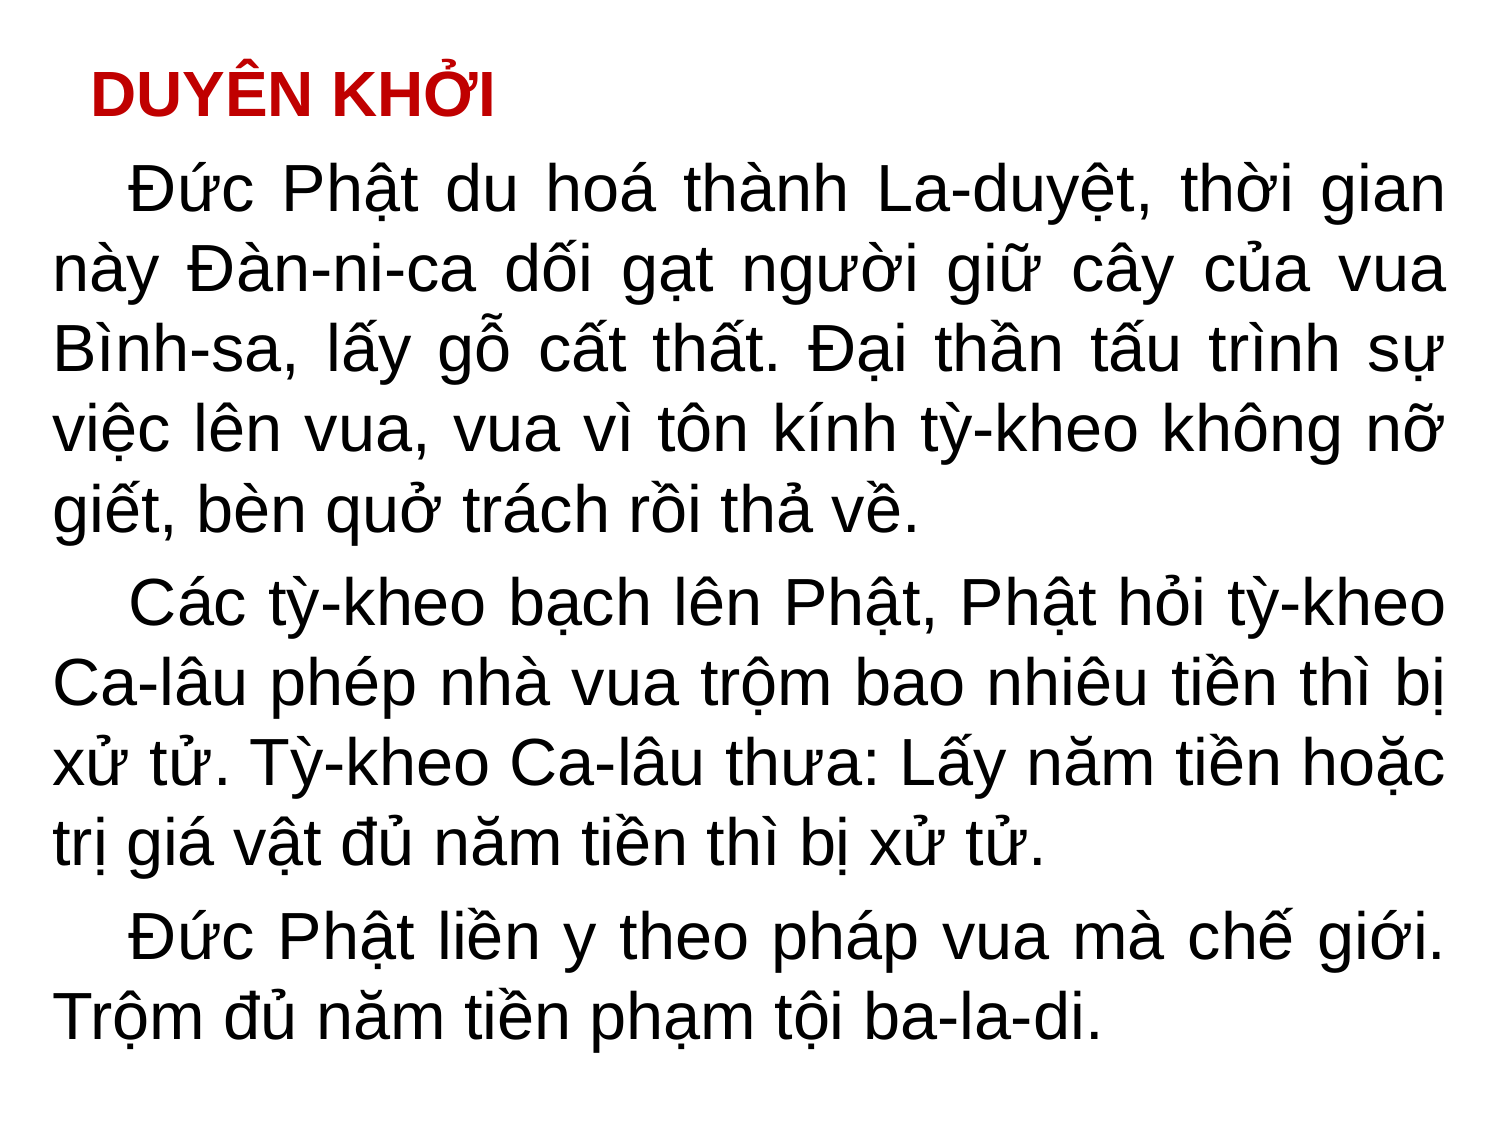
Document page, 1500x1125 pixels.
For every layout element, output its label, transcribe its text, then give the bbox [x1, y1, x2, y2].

list Đức Phật du hoá thành La-duyệt, thời gian này Đàn-ni-ca dối gạt người giữ cây của vua Bình-sa, lấy gỗ cất thất. Đại thần tấu trình sự việc lên vua, vua vì tôn kính tỳ-kheo không nỡ giết, bèn quở trách rồi thả về. Các tỳ-kheo bạch lên Phật, Phật hỏi tỳ-kheo Ca-lâu phép nhà vua trộm bao nhiêu tiền thì bị xử tử. Tỳ-kheo Ca-lâu thưa: Lấy năm tiền hoặc trị giá vật đủ năm tiền thì bị xử tử. Đức Phật liền y theo pháp vua mà chế giới. Trộm đủ năm tiền phạm tội ba-la-di. [37, 137, 1463, 1075]
title DUYÊN KHỞI [75, 45, 1425, 137]
